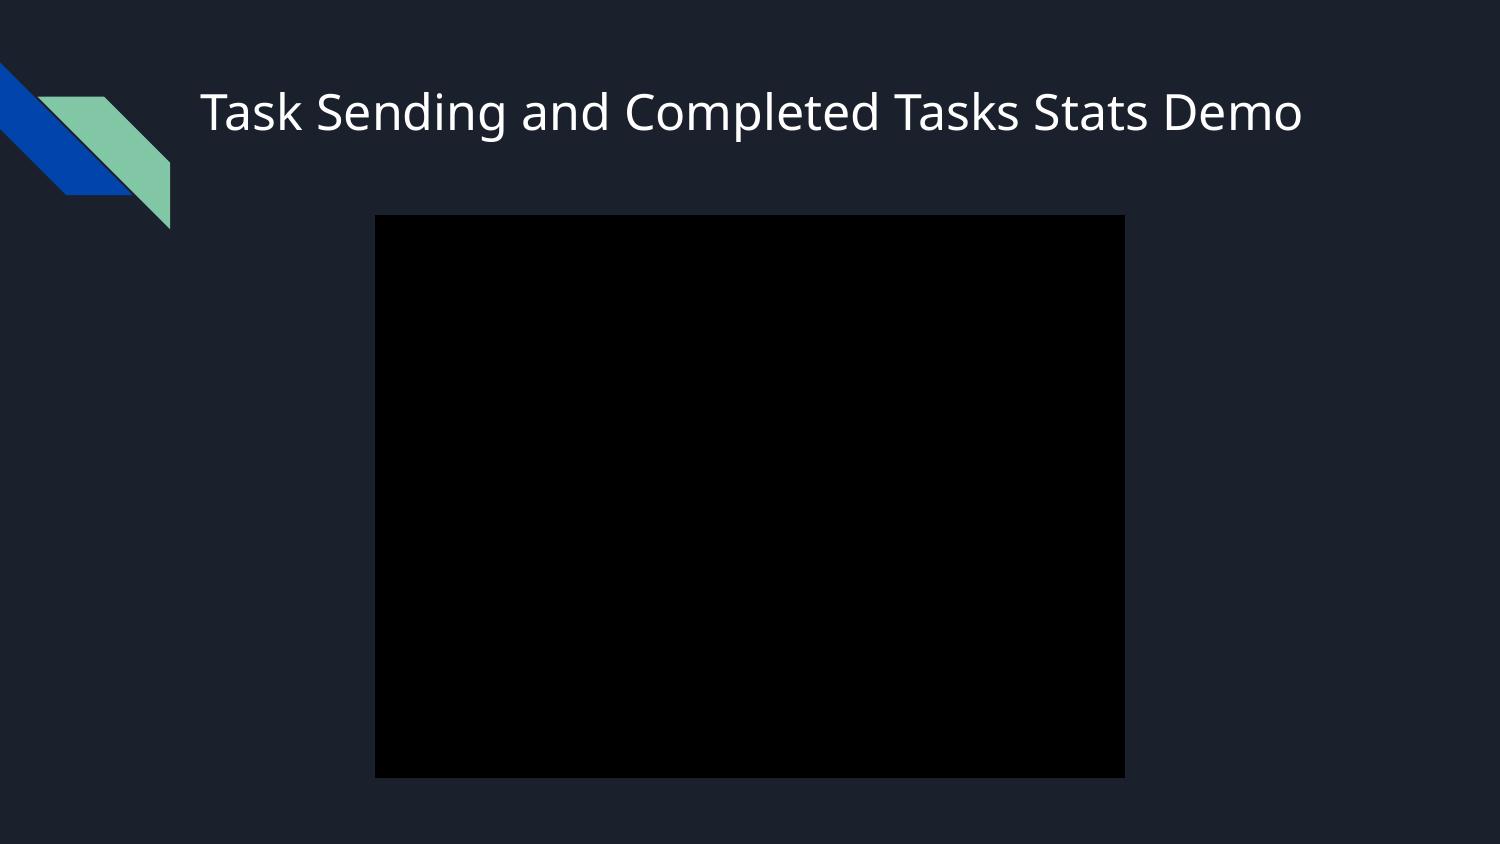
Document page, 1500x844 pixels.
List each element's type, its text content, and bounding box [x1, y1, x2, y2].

title Task Sending and Completed Tasks Stats Demo [185, 65, 1419, 216]
picture [374, 215, 1126, 779]
